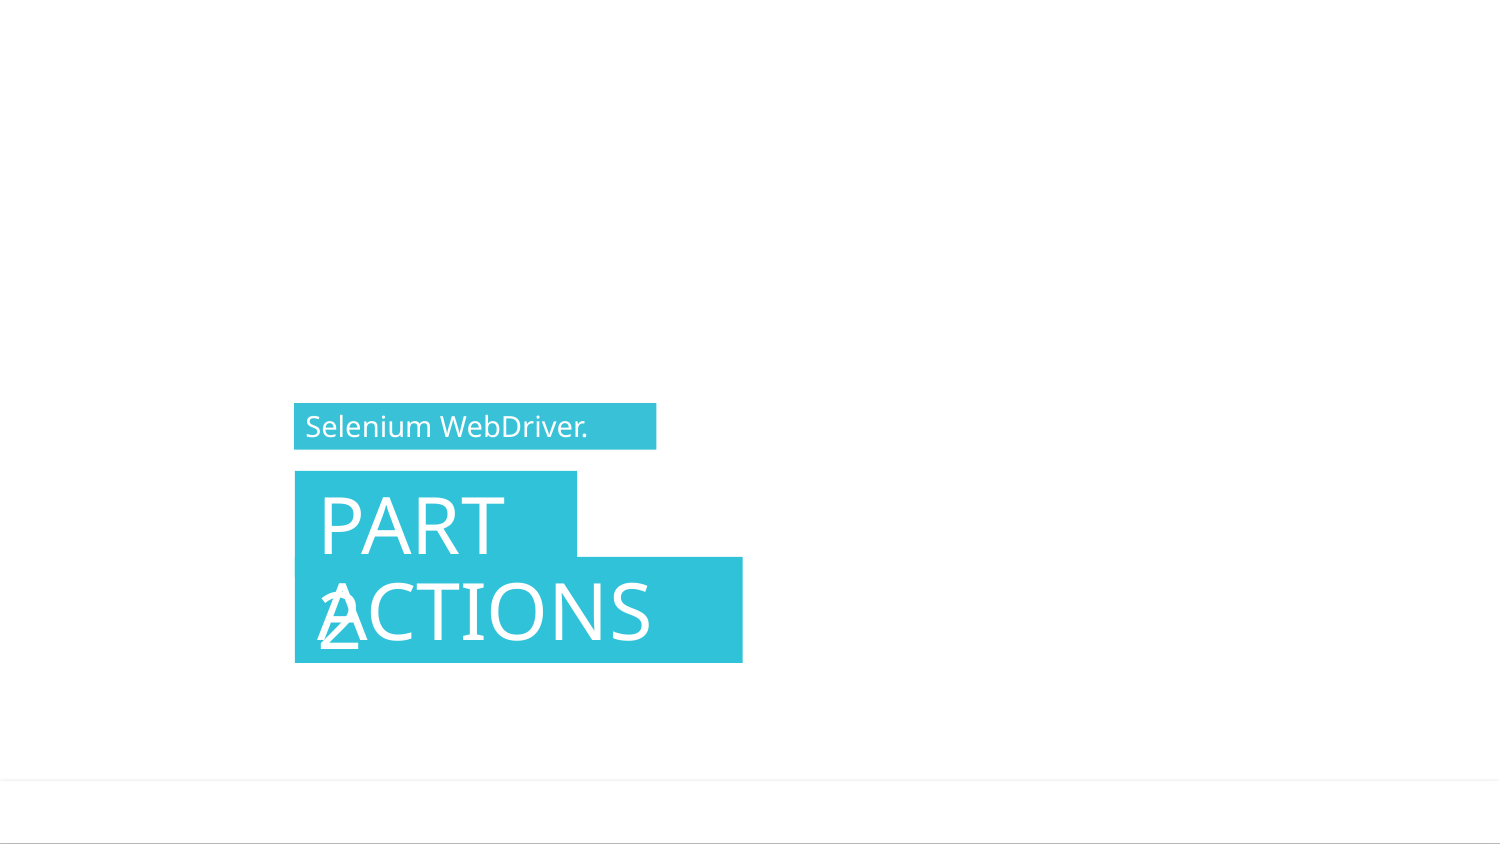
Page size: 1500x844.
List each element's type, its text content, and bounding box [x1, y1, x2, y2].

list Selenium WebDriver. [294, 403, 657, 450]
title Part 2 [294, 470, 578, 577]
list ACTIONS [294, 556, 743, 663]
